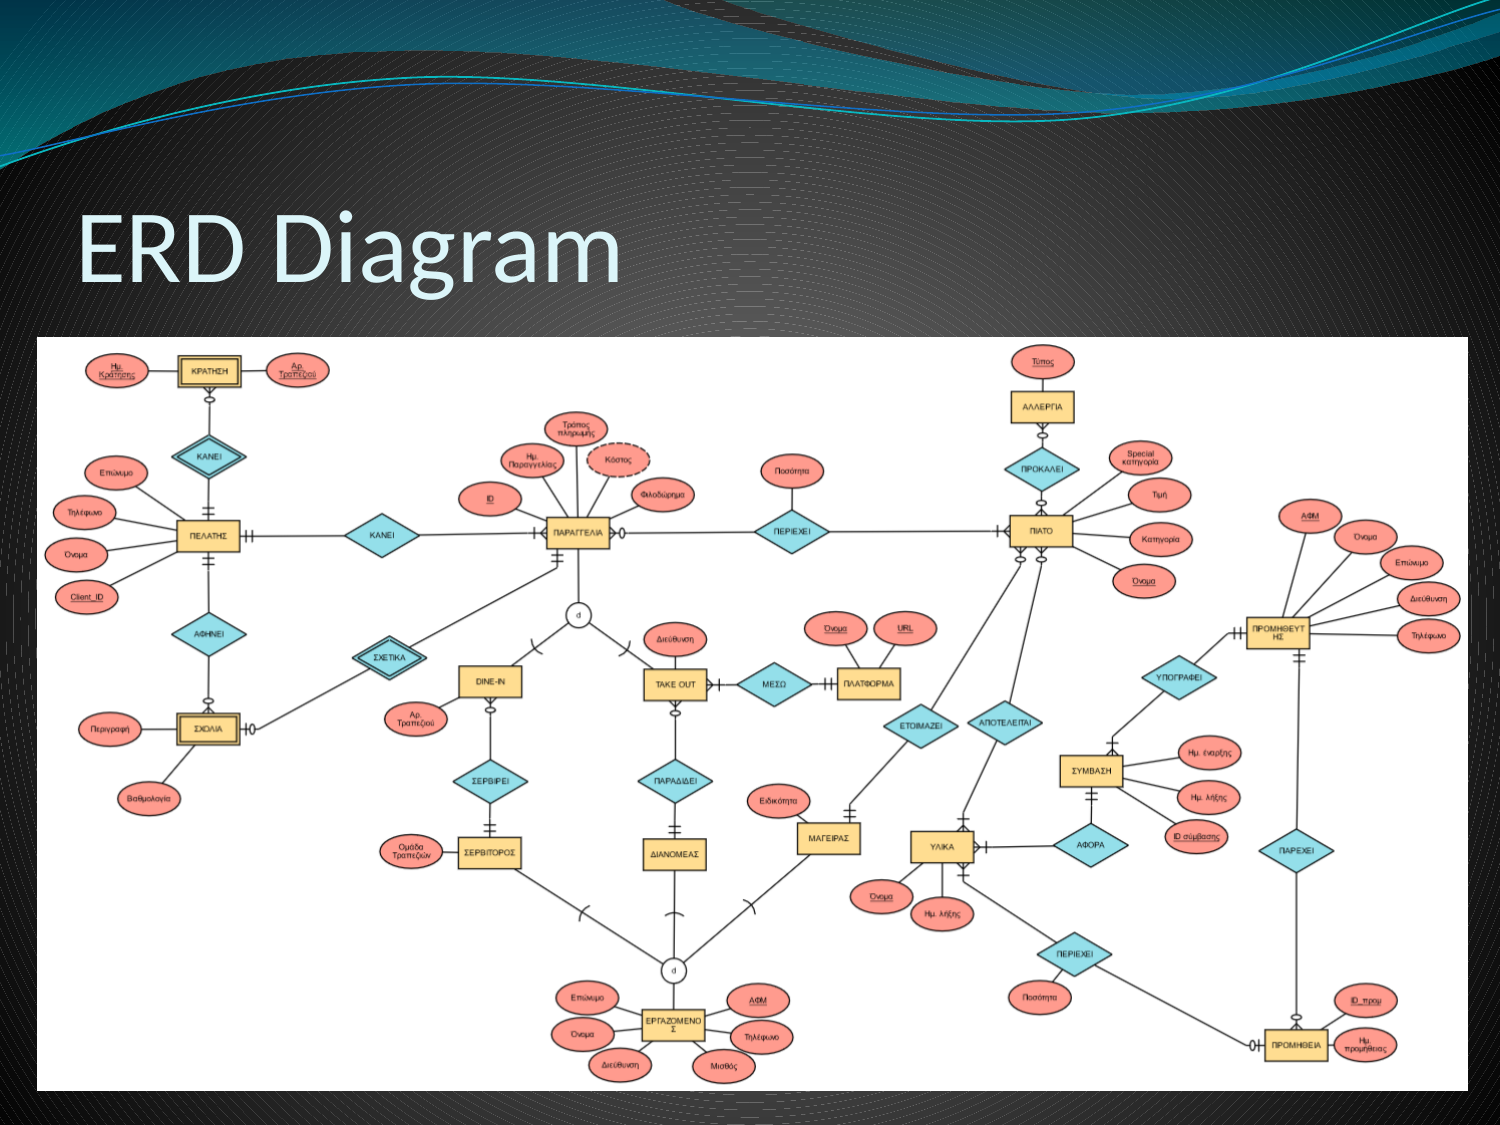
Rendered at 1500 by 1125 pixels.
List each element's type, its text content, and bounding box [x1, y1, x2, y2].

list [37, 337, 1469, 1091]
title ERD Diagram [75, 115, 1425, 303]
